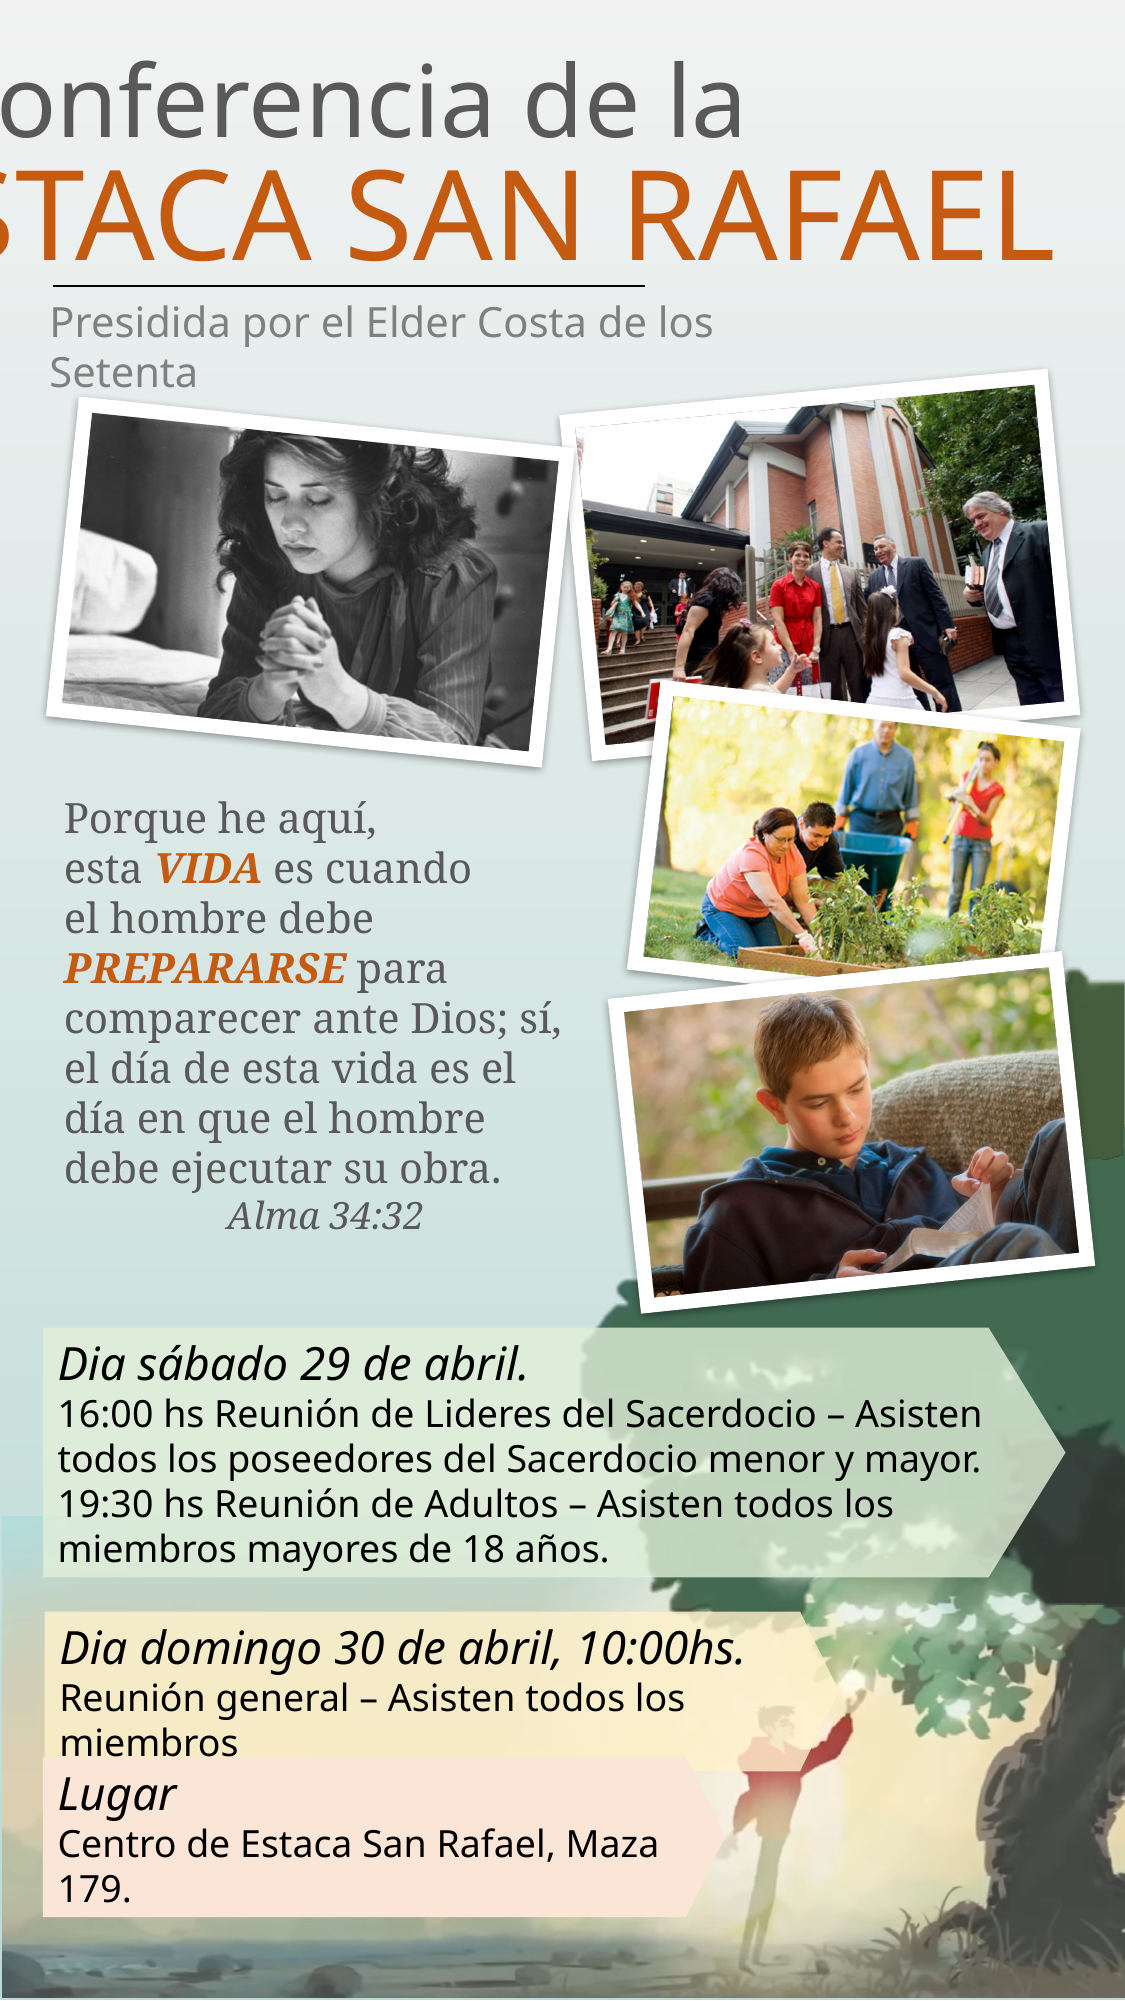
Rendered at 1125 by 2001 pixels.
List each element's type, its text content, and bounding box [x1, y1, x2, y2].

picture [1, 385, 1125, 1998]
text_box Dia sábado 29 de abril. 16:00 hs Reunión de Lideres del Sacerdocio – Asisten todos los poseedores del Sacerdocio menor y mayor. 19:30 hs Reunión de Adultos – Asisten todos los miembros mayores de 18 años. [42, 1327, 442, 1516]
text_box ESTACA SAN RAFAEL [0, 128, 1072, 294]
text_box Porque he aquí, esta VIDA es cuando el hombre debe PREPARARSE para comparecer ante Dios; sí, el día de esta vida es el día en que el hombre debe ejecutar su obra. Alma 34:32 [49, 784, 603, 1245]
text_box Conferencia de la [0, 29, 764, 128]
picture [62, 413, 558, 751]
text_box Presidida por el Elder Costa de los Setenta [34, 288, 819, 404]
